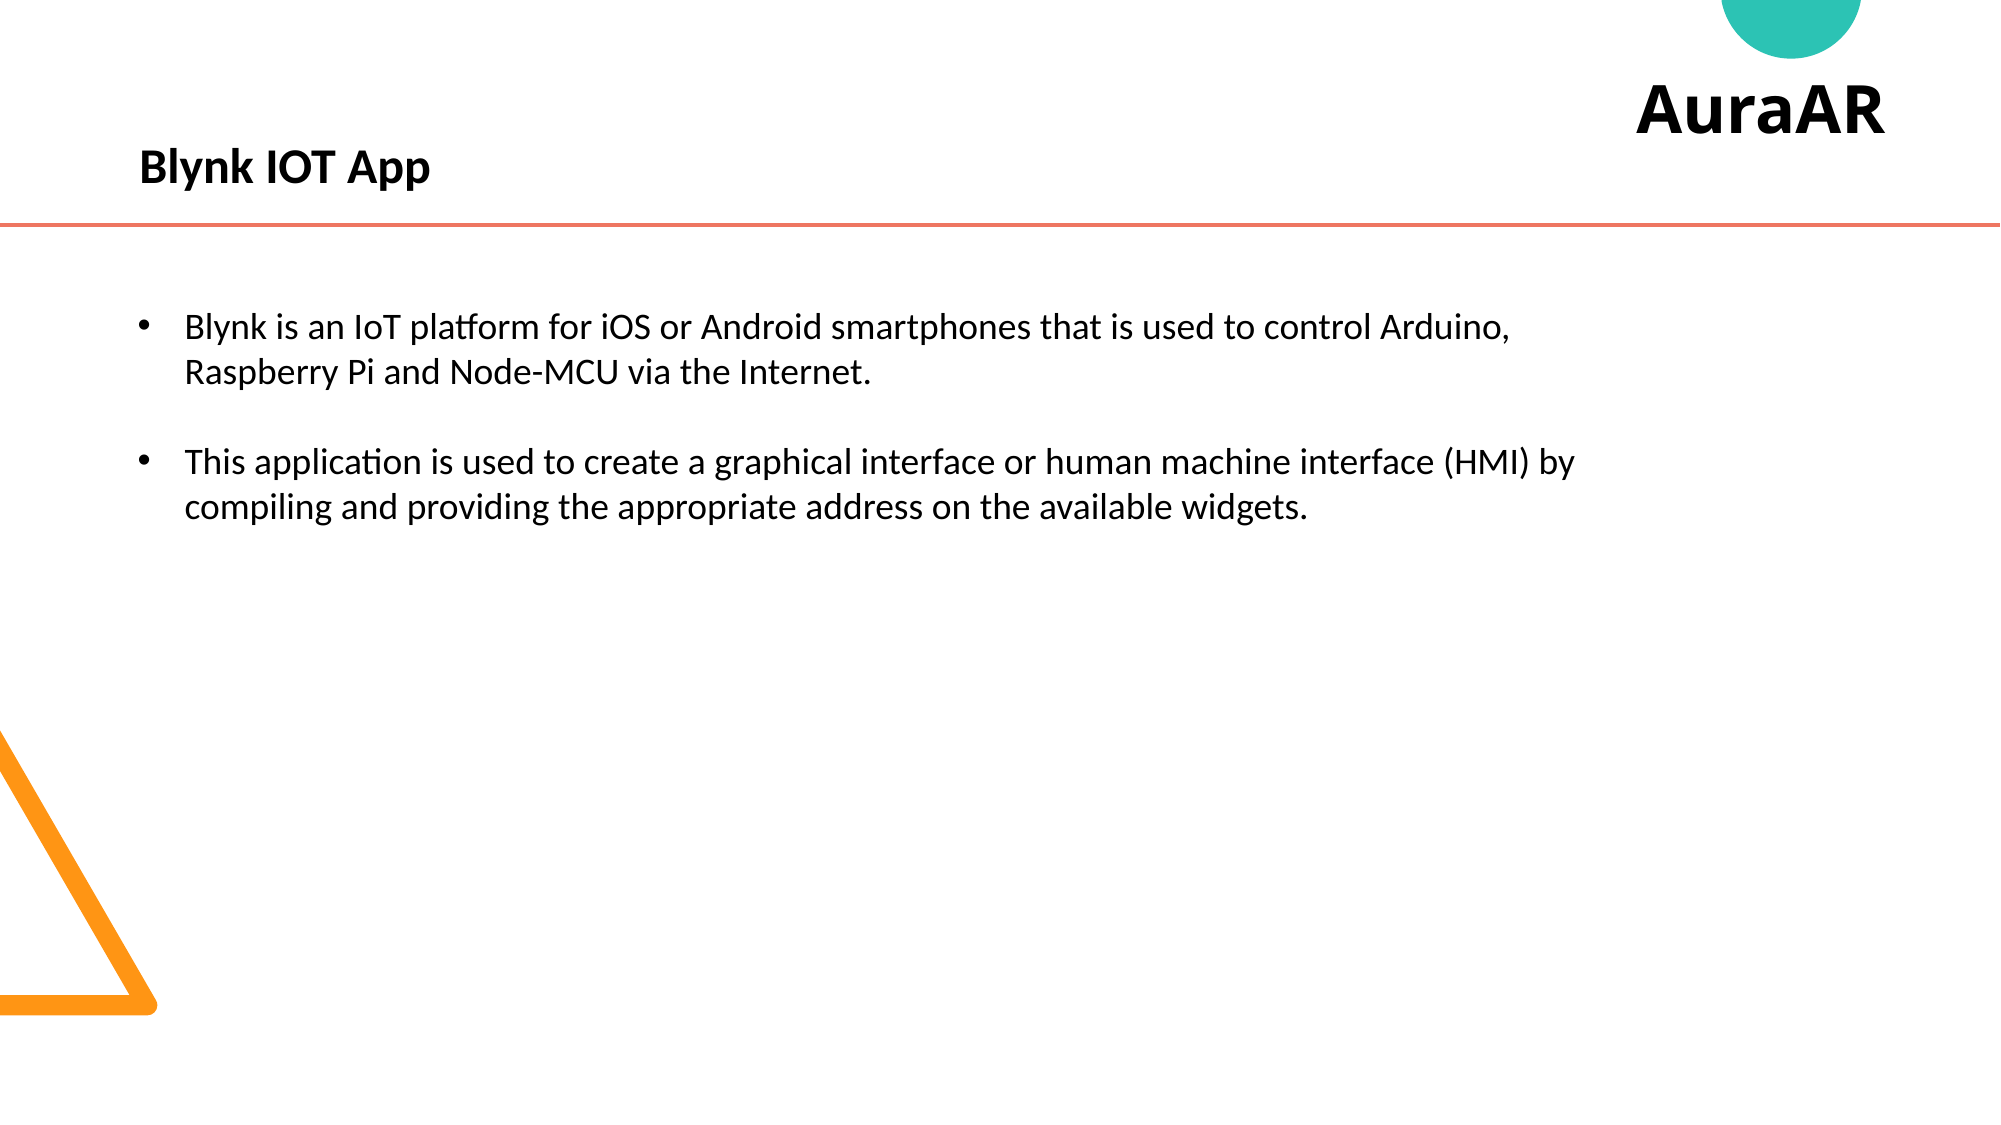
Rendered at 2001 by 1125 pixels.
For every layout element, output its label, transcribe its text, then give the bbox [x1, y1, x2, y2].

text_box Blynk is an IoT platform for iOS or Android smartphones that is used to control Arduino, Raspberry Pi and Node-MCU via the Internet. This application is used to create a graphical interface or human machine interface (HMI) by compiling and providing the appropriate address on the available widgets. [122, 294, 1634, 535]
text_box Blynk IOT App [124, 36, 447, 201]
text_box AuraAR [1539, 59, 1901, 154]
